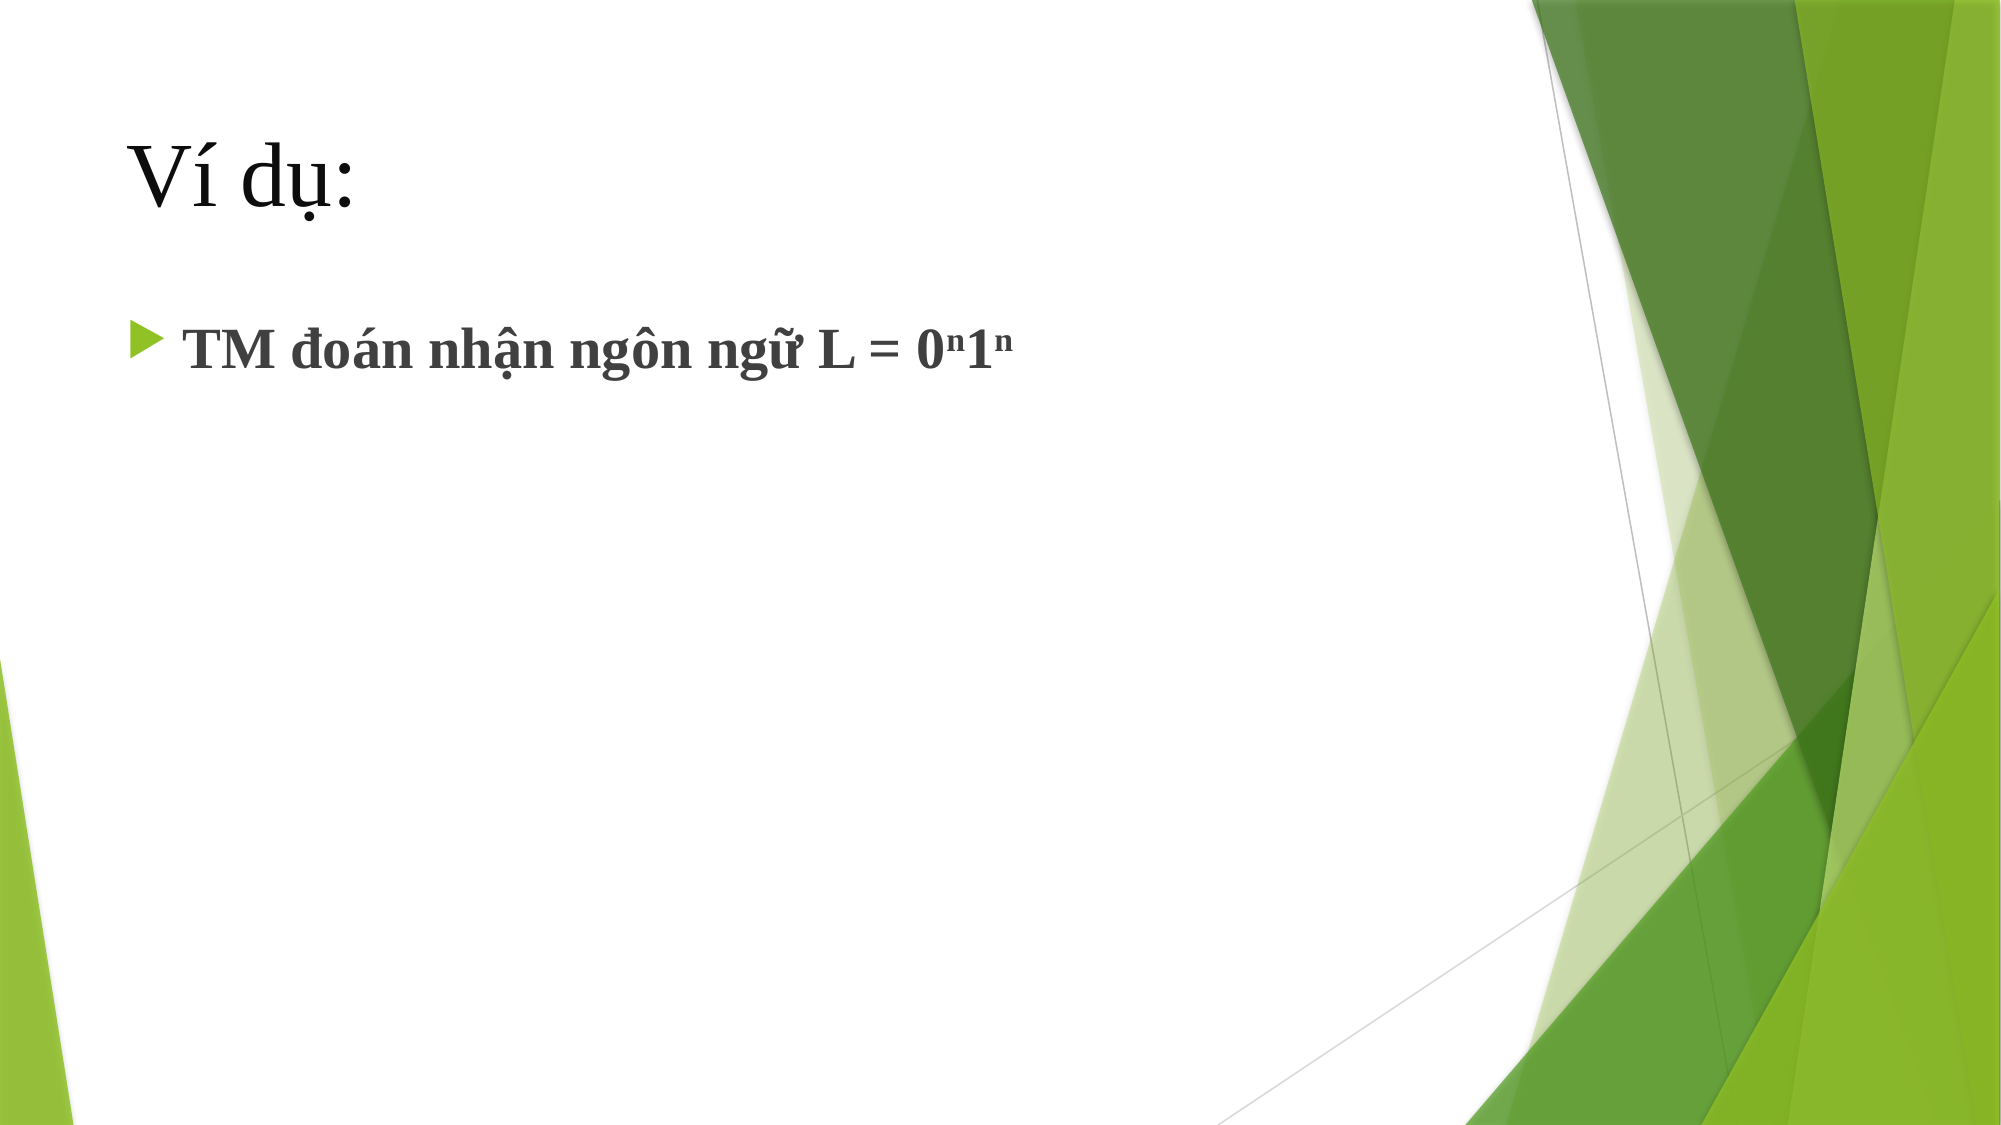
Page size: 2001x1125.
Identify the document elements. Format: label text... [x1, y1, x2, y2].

list TM đoán nhận ngôn ngữ L = 0n1n [111, 303, 1522, 992]
title Ví dụ: [111, 107, 1522, 267]
